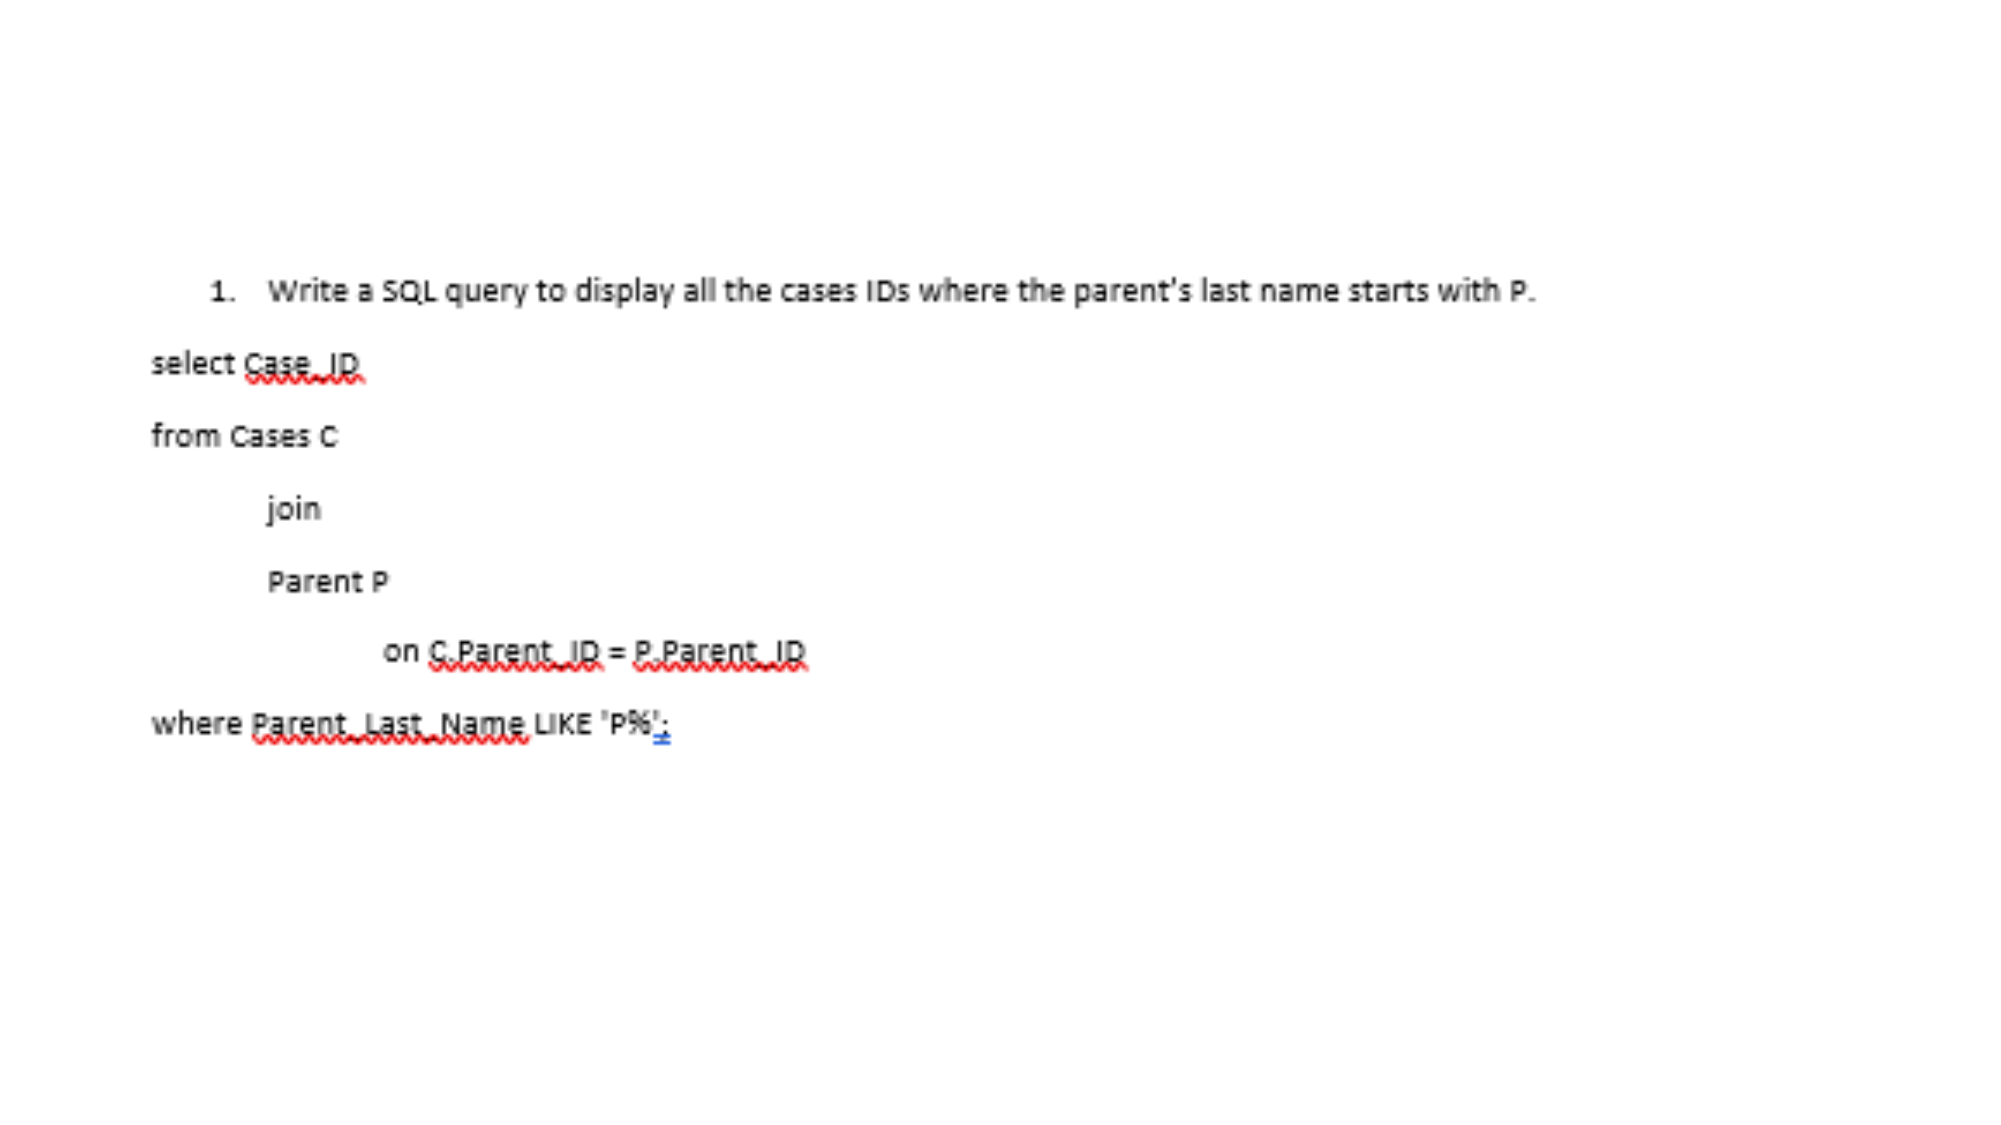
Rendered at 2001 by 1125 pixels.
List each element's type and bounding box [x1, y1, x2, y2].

picture [63, 216, 1720, 829]
